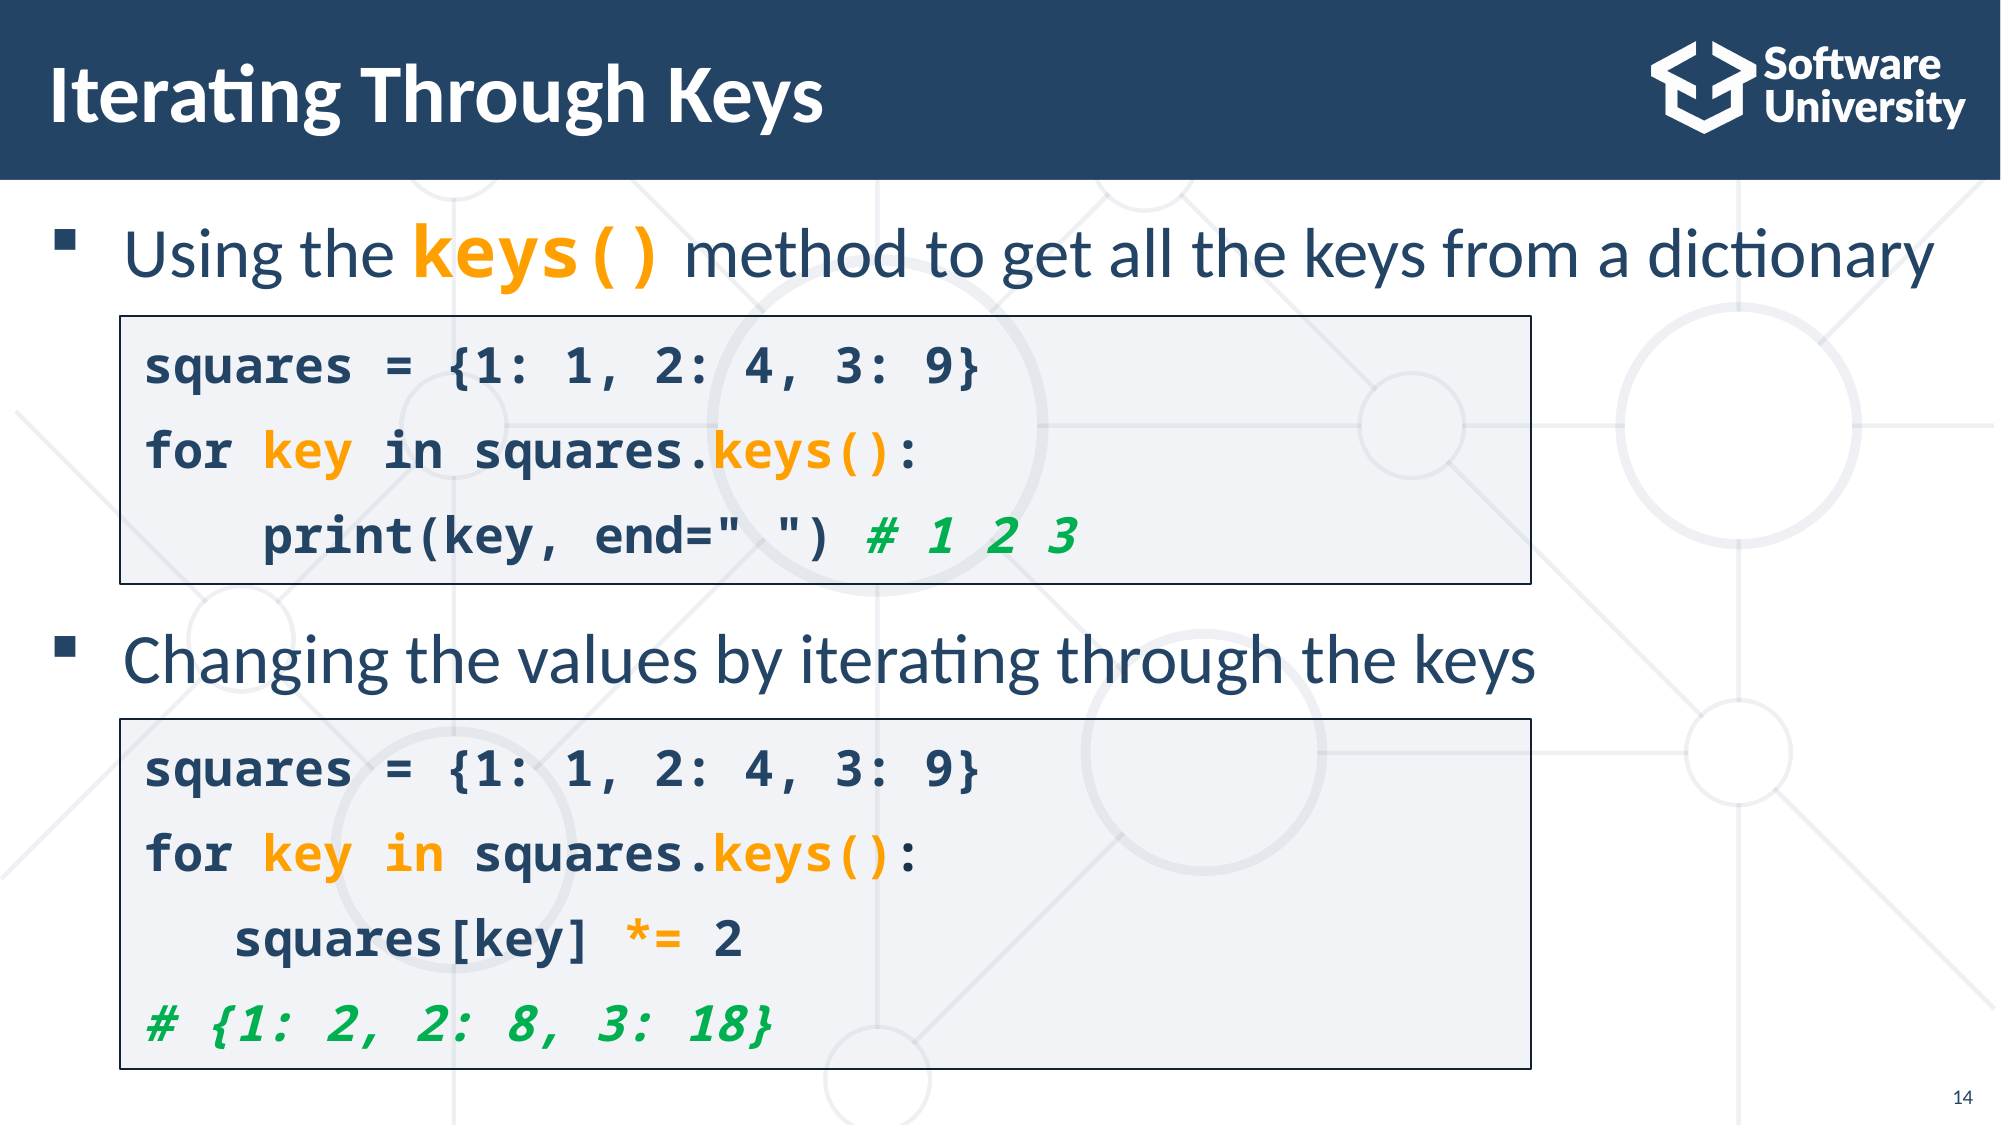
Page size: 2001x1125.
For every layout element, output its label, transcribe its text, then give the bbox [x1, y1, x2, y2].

text_box squares = {1: 1, 2: 4, 3: 9} for key in squares.keys(): squares[key] *= 2 # {1: 2, 2: 8, 3: 18} [120, 718, 1532, 1070]
list Using the keys() method to get all the keys from a dictionary Changing the values by iterating through the keys [31, 196, 1969, 1109]
picture [1651, 41, 1966, 134]
list squares = {1: 1, 2: 4, 3: 9} for key in squares.keys(): print(key, end=" ") # 1 2 3 [119, 315, 1532, 585]
title Iterating Through Keys [31, 16, 1625, 162]
text_box 14 [1927, 1067, 1989, 1117]
